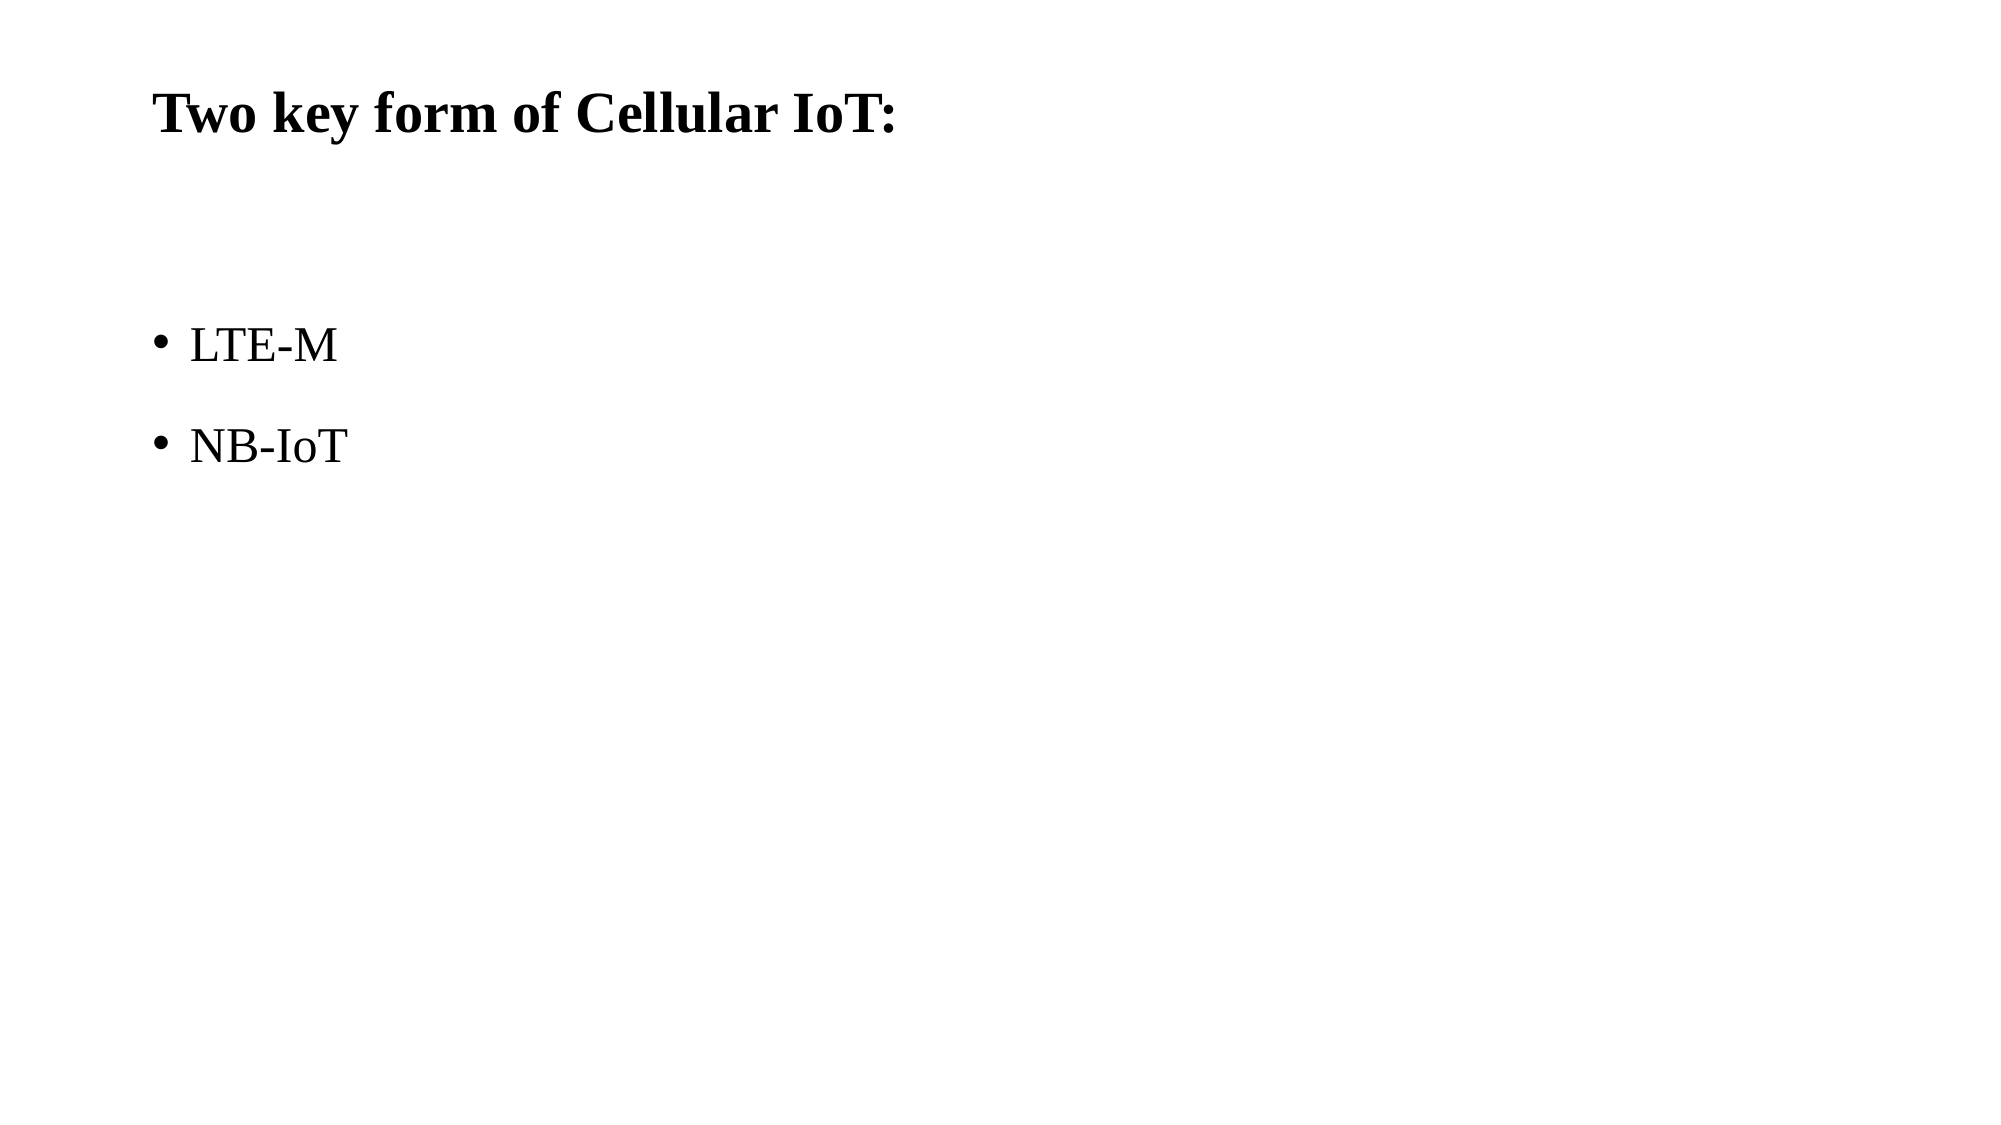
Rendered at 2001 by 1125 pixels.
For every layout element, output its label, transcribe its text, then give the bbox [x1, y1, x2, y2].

title Two key form of Cellular IoT: [137, 59, 1863, 278]
list LTE-M NB-IoT [137, 299, 1863, 1014]
